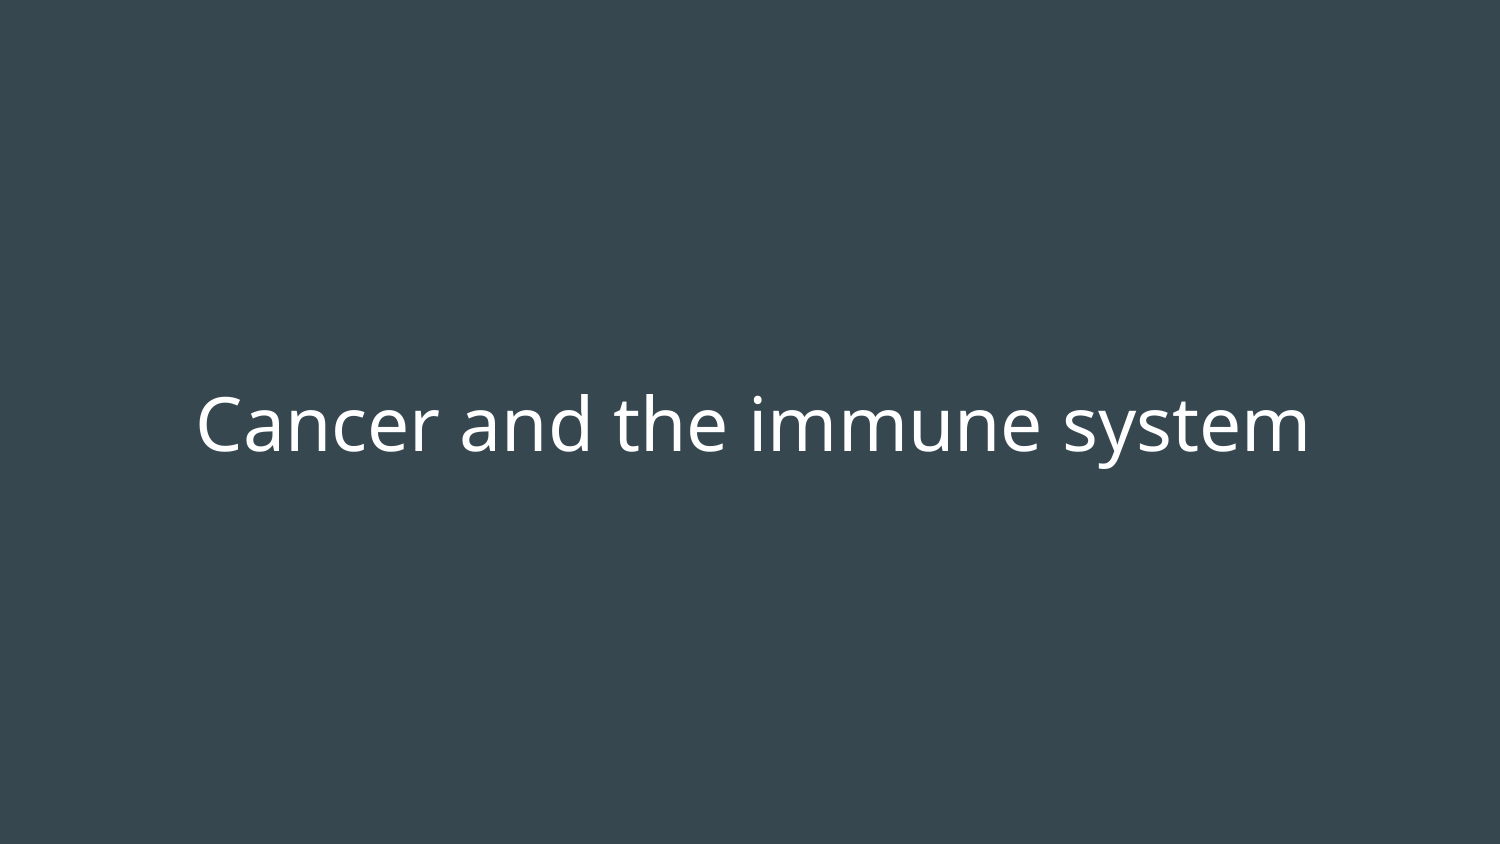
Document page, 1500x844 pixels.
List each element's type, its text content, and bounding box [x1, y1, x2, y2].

title Cancer and the immune system [110, 351, 1399, 493]
